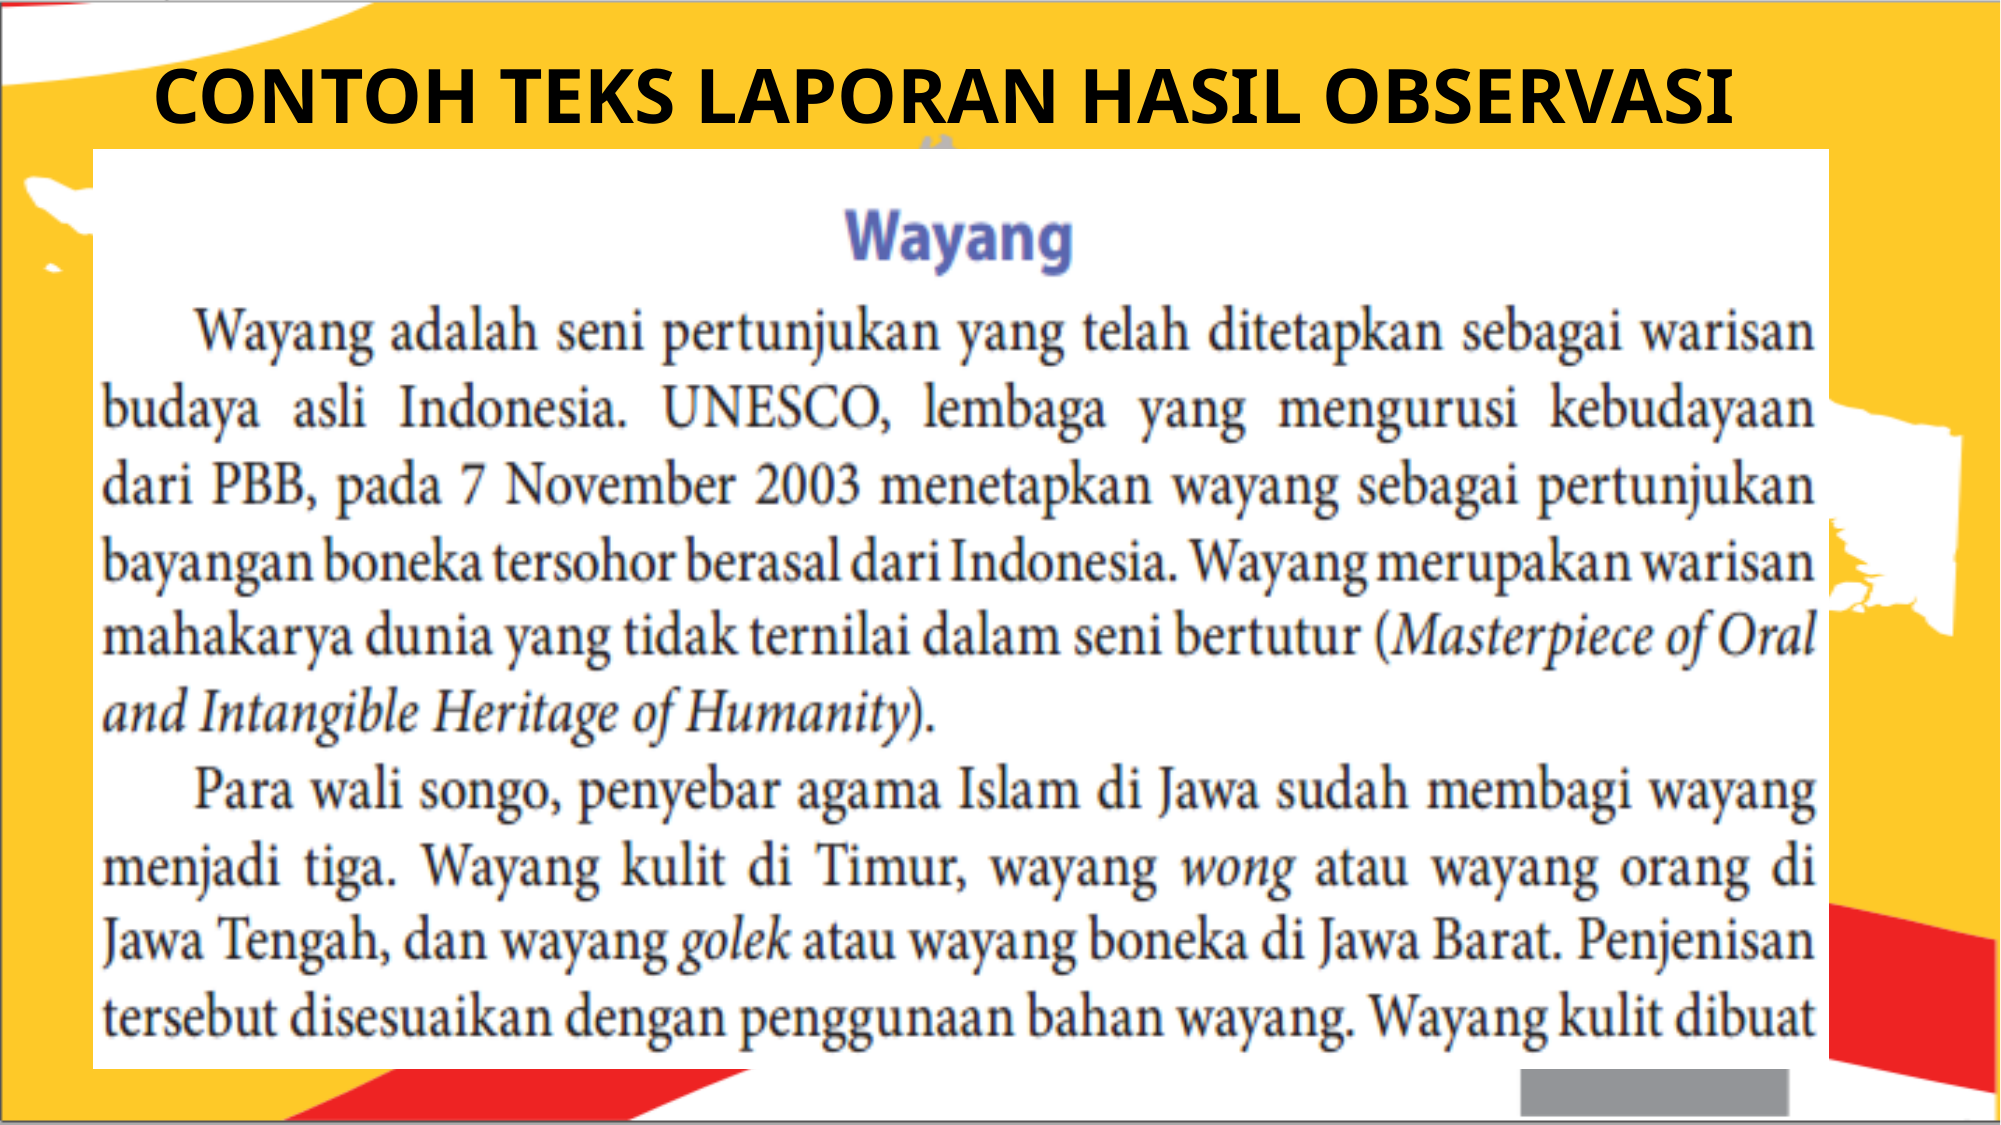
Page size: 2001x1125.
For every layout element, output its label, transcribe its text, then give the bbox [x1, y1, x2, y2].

picture [0, 0, 2001, 1125]
title CONTOH TEKS LAPORAN HASIL OBSERVASI [137, 41, 1863, 150]
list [93, 149, 1829, 1069]
